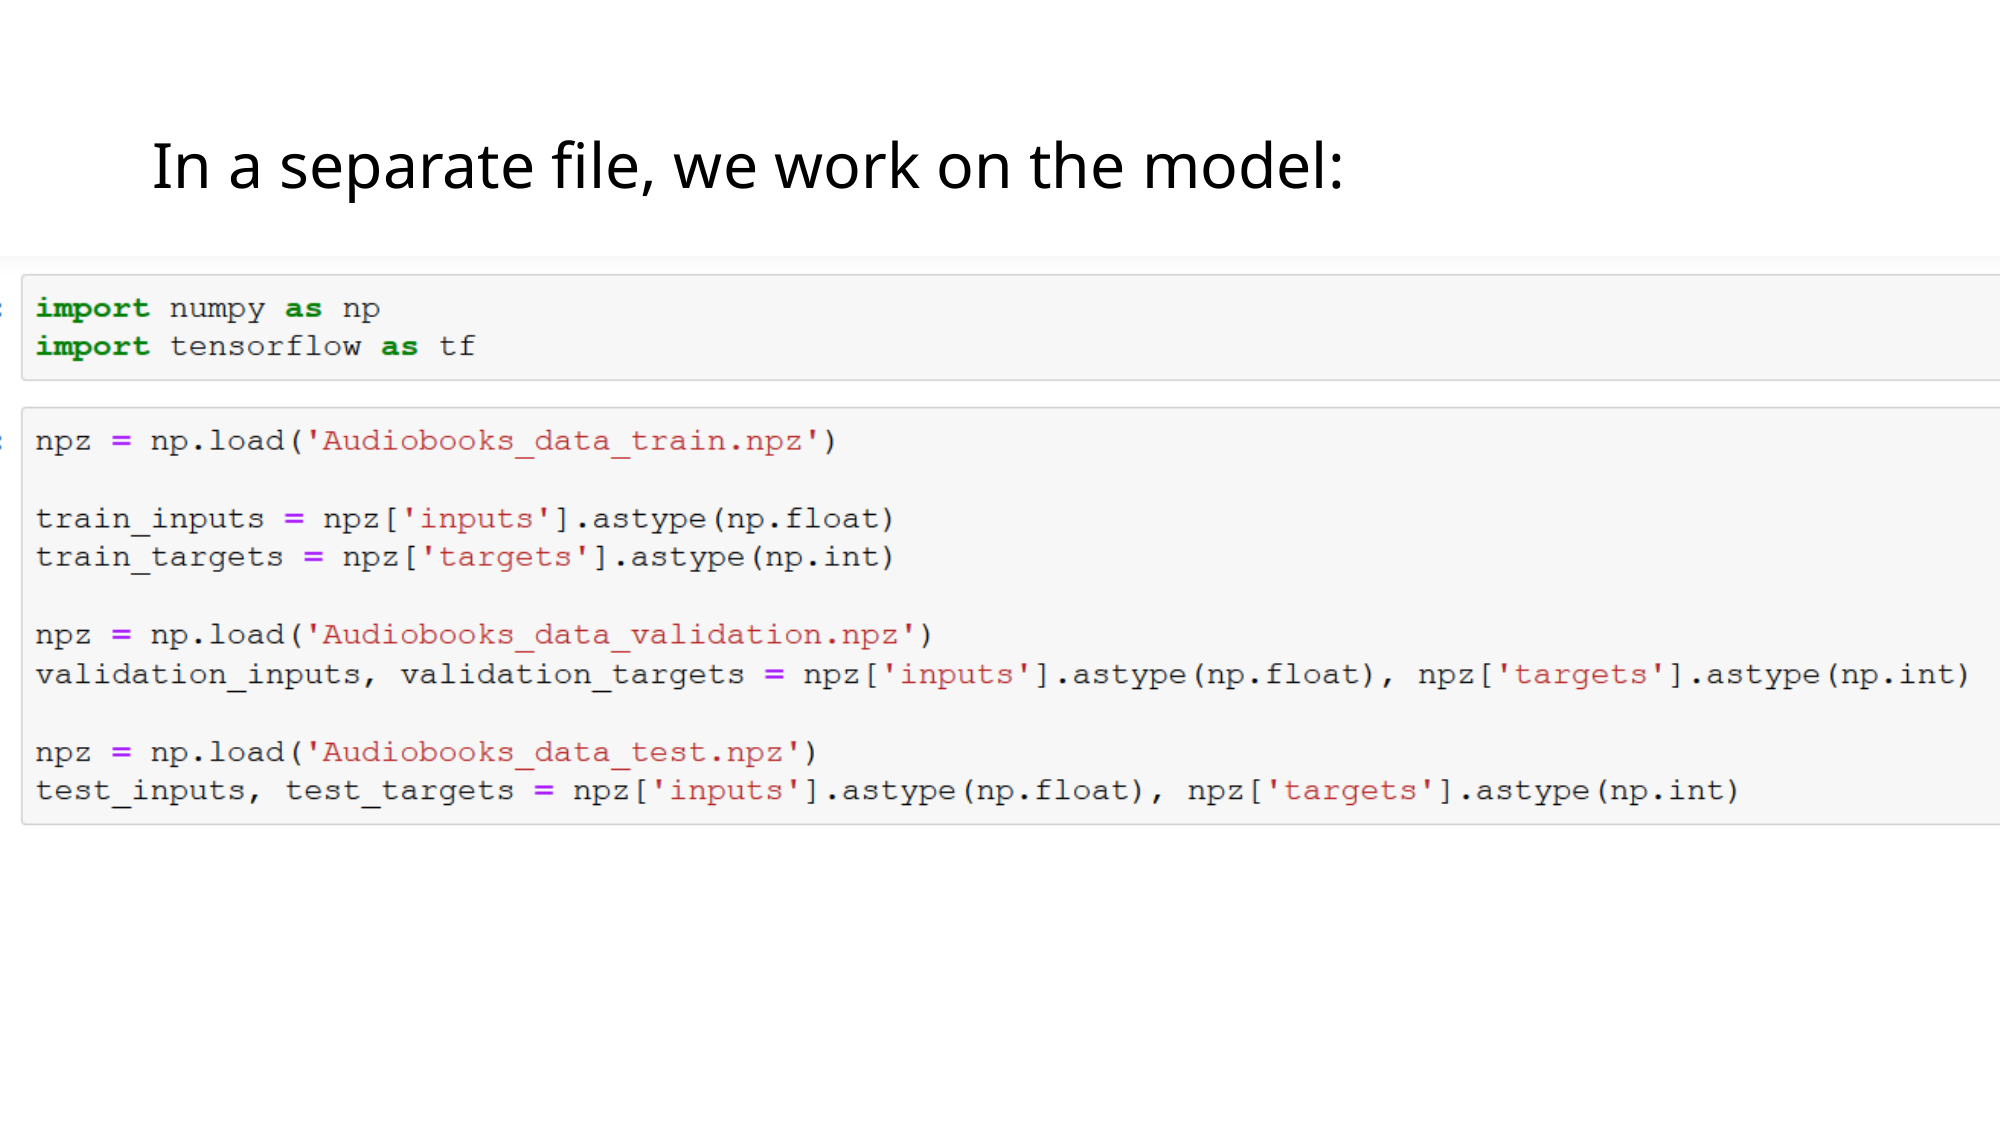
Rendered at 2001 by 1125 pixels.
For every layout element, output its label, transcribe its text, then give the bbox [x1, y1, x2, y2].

title In a separate file, we work on the model: [137, 59, 1863, 256]
picture [0, 256, 2000, 833]
